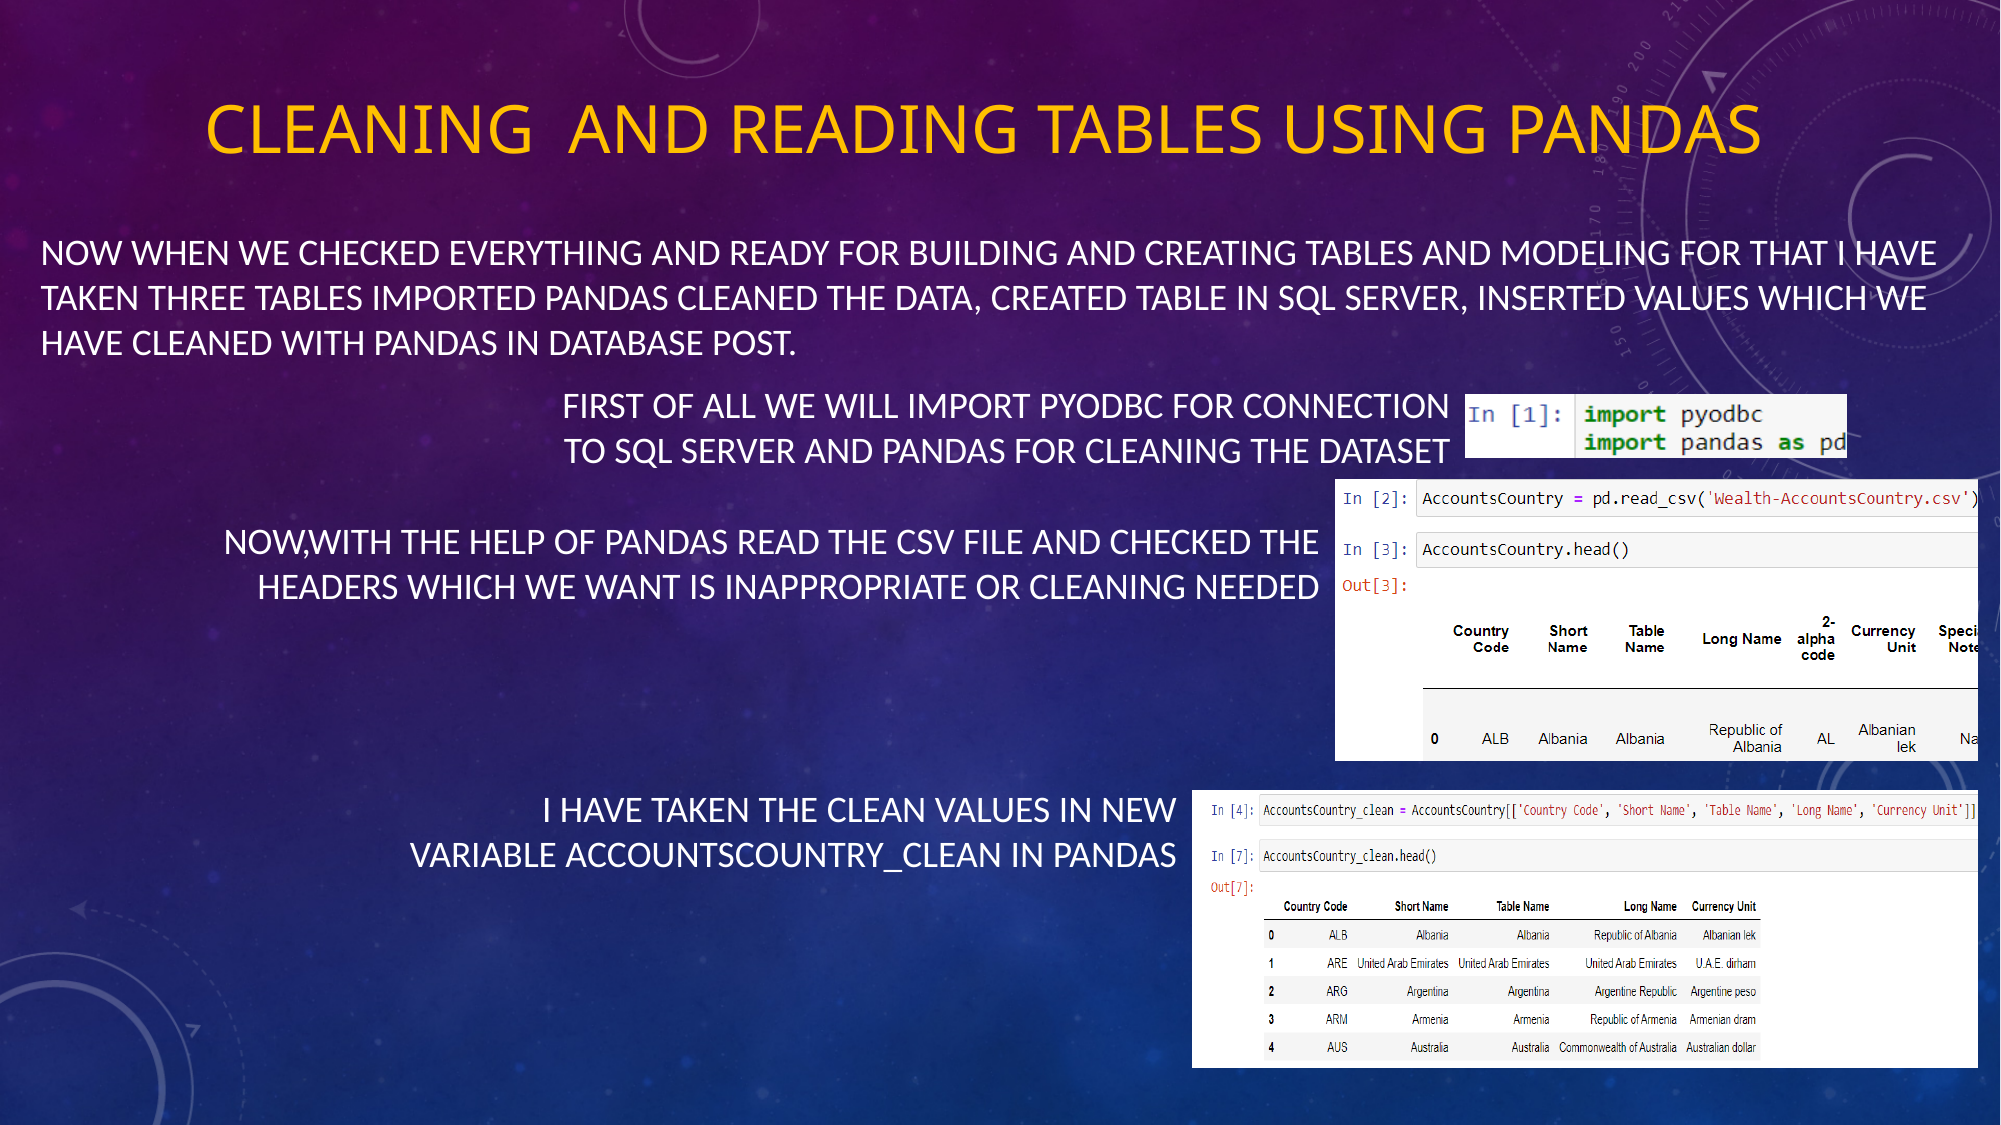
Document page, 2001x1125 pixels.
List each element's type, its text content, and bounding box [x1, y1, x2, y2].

picture [0, 0, 2001, 1125]
text_box I HAVE TAKEN THE CLEAN VALUES IN NEW VARIABLE ACCOUNTSCOUNTRY_CLEAN IN PANDAS [376, 777, 1192, 883]
text_box NOW,WITH THE HELP OF PANDAS READ THE CSV FILE AND CHECKED THE HEADERS WHICH WE WANT IS INAPPROPRIATE OR CLEANING NEEDED [172, 509, 1329, 615]
title CLEANING and reading Tables using PANDAS [181, 46, 1789, 207]
text_box FIRST OF ALL WE WILL IMPORT PYODBC FOR CONNECTION TO SQL SERVER AND PANDAS FOR CLEANING THE DATASET [514, 373, 1466, 478]
text_box NOW WHEN WE CHECKED EVERYTHING AND READY FOR BUILDING AND CREATING TABLES AND MODELING FOR THAT I HAVE TAKEN THREE TABLES IMPORTED PANDAS CLEANED THE DATA, CREATED TABLE IN SQL SERVER, INSERTED VALUES WHICH WE HAVE CLEANED WITH PANDAS IN DATABASE POST. [25, 220, 2000, 371]
